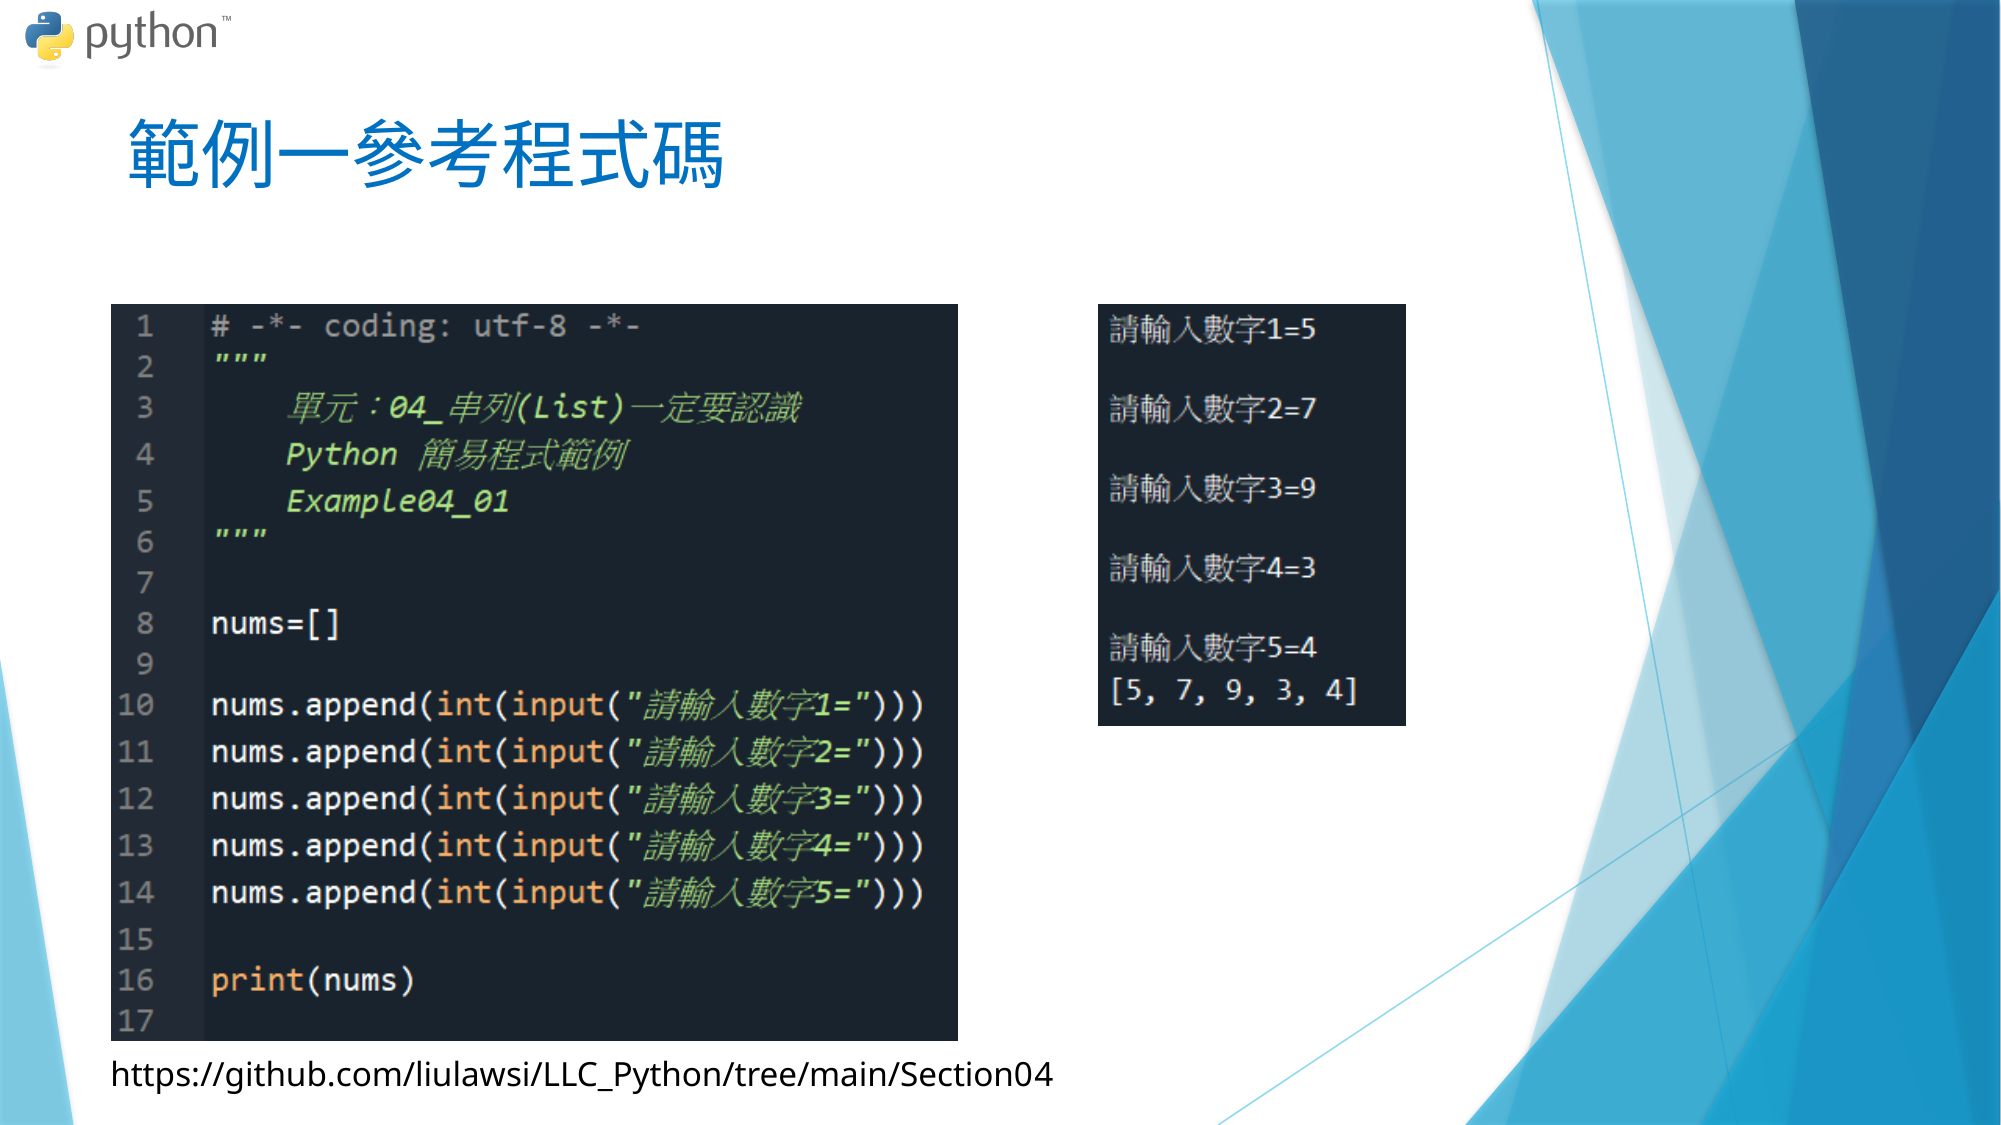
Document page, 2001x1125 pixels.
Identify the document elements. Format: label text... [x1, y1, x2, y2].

picture [1097, 304, 1406, 727]
picture [110, 304, 959, 1042]
title 範例一參考程式碼 [111, 99, 1522, 317]
picture [23, 9, 233, 71]
